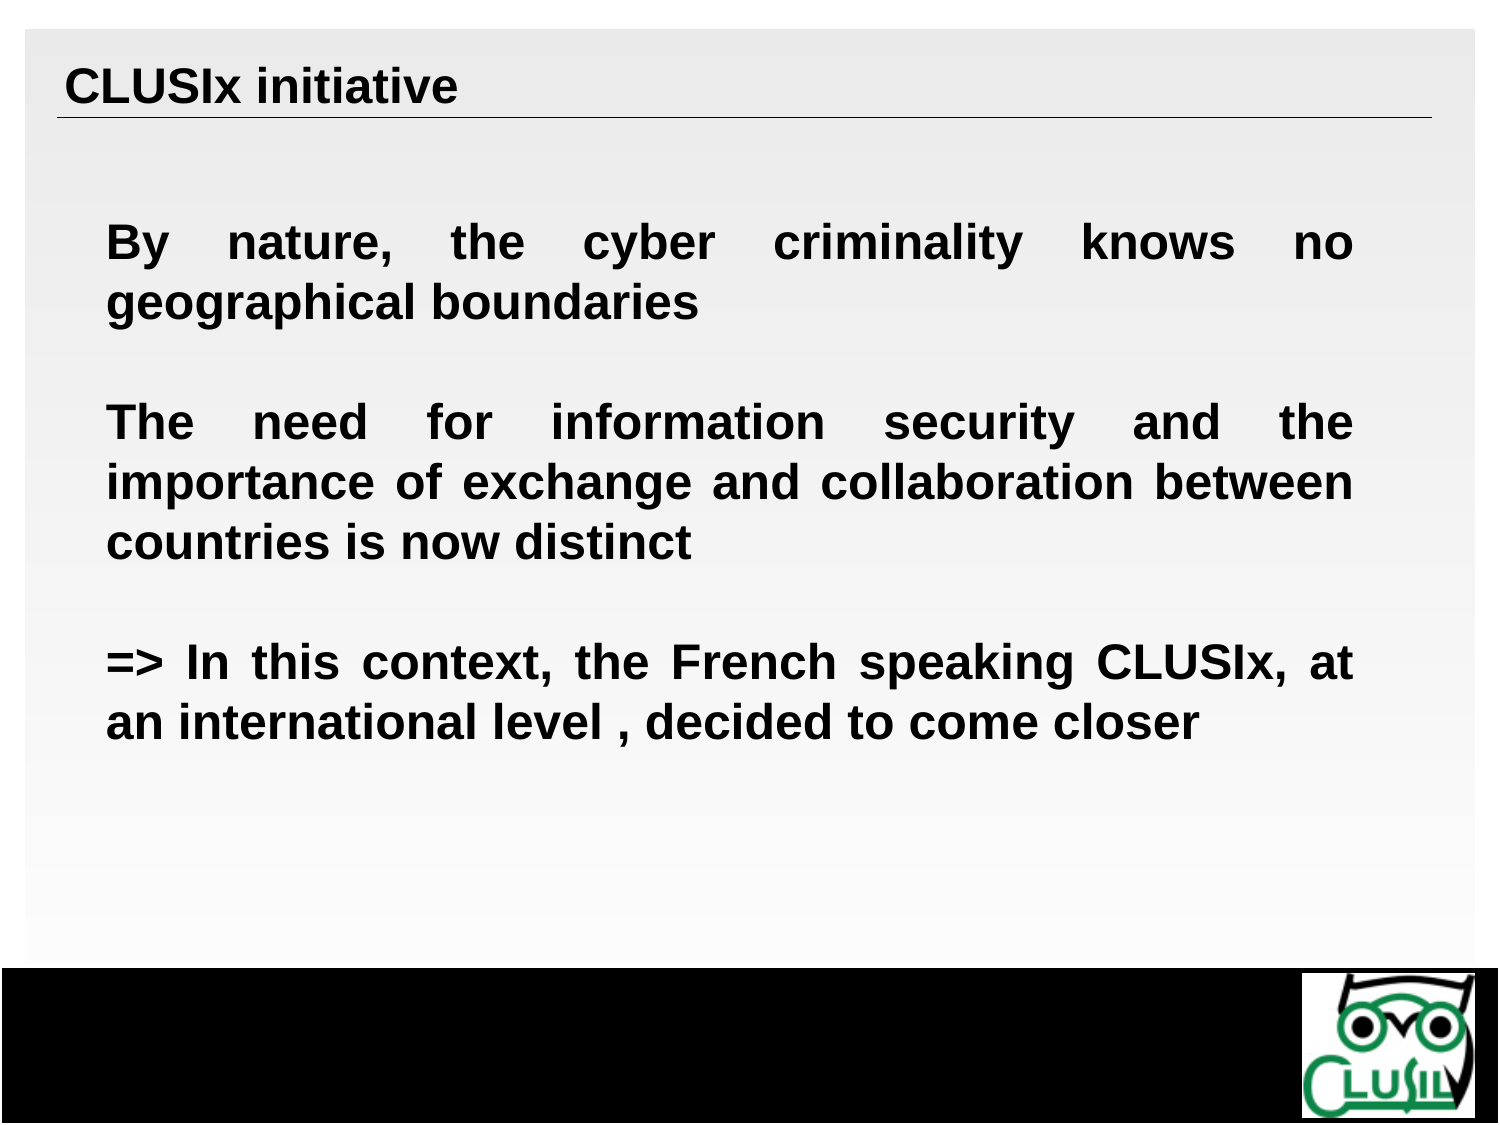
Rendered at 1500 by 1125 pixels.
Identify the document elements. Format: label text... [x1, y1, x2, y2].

picture [1302, 973, 1475, 1118]
text_box By nature, the cyber criminality knows no geographical boundaries The need for information security and the importance of exchange and collaboration between countries is now distinct => In this context, the French speaking CLUSIx, at an international level , decided to come closer [91, 141, 1370, 997]
text_box CLUSIx initiative [49, 46, 1303, 121]
